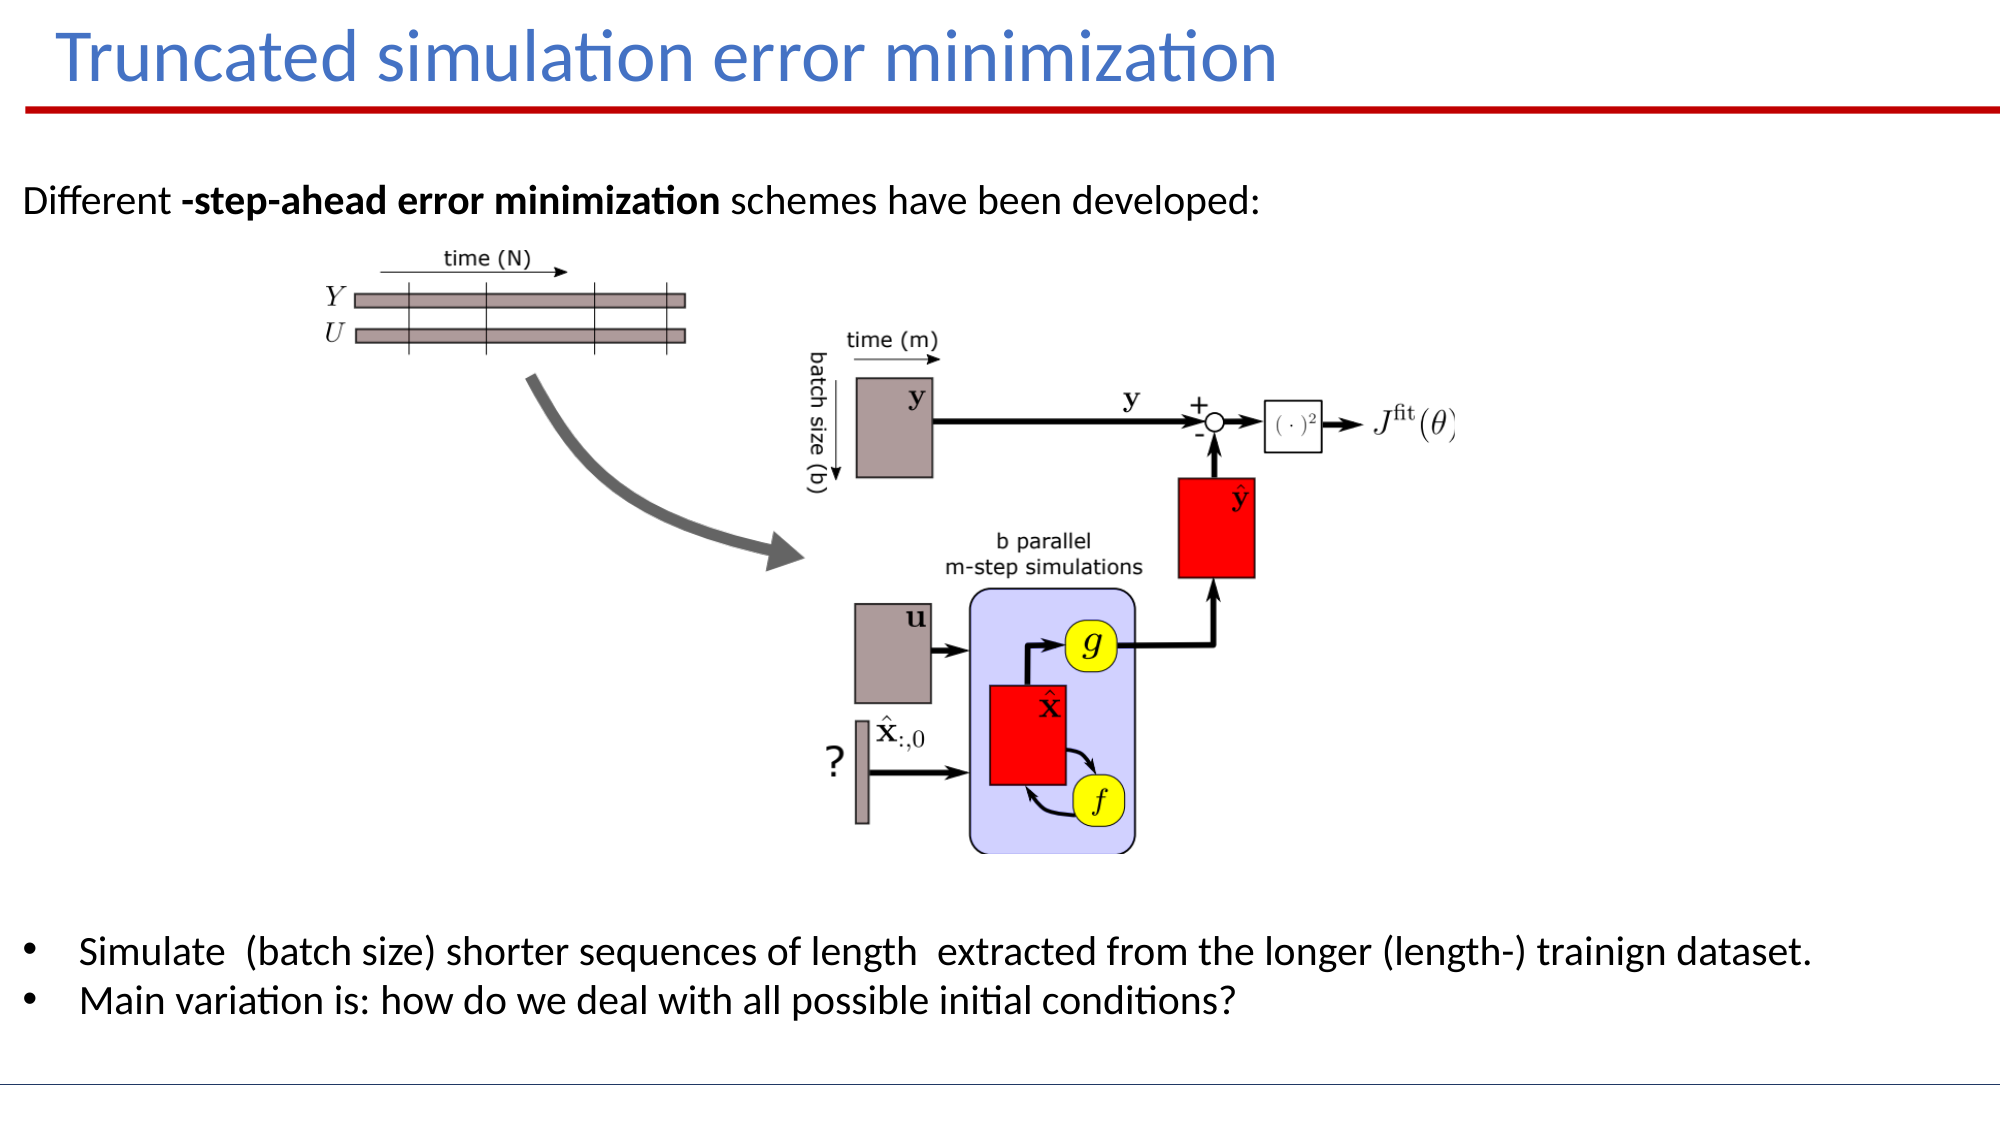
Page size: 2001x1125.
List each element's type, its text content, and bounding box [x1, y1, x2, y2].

text_box [24, 105, 2000, 115]
picture [325, 250, 1455, 854]
text_box Truncated simulation error minimization [40, 0, 1967, 104]
